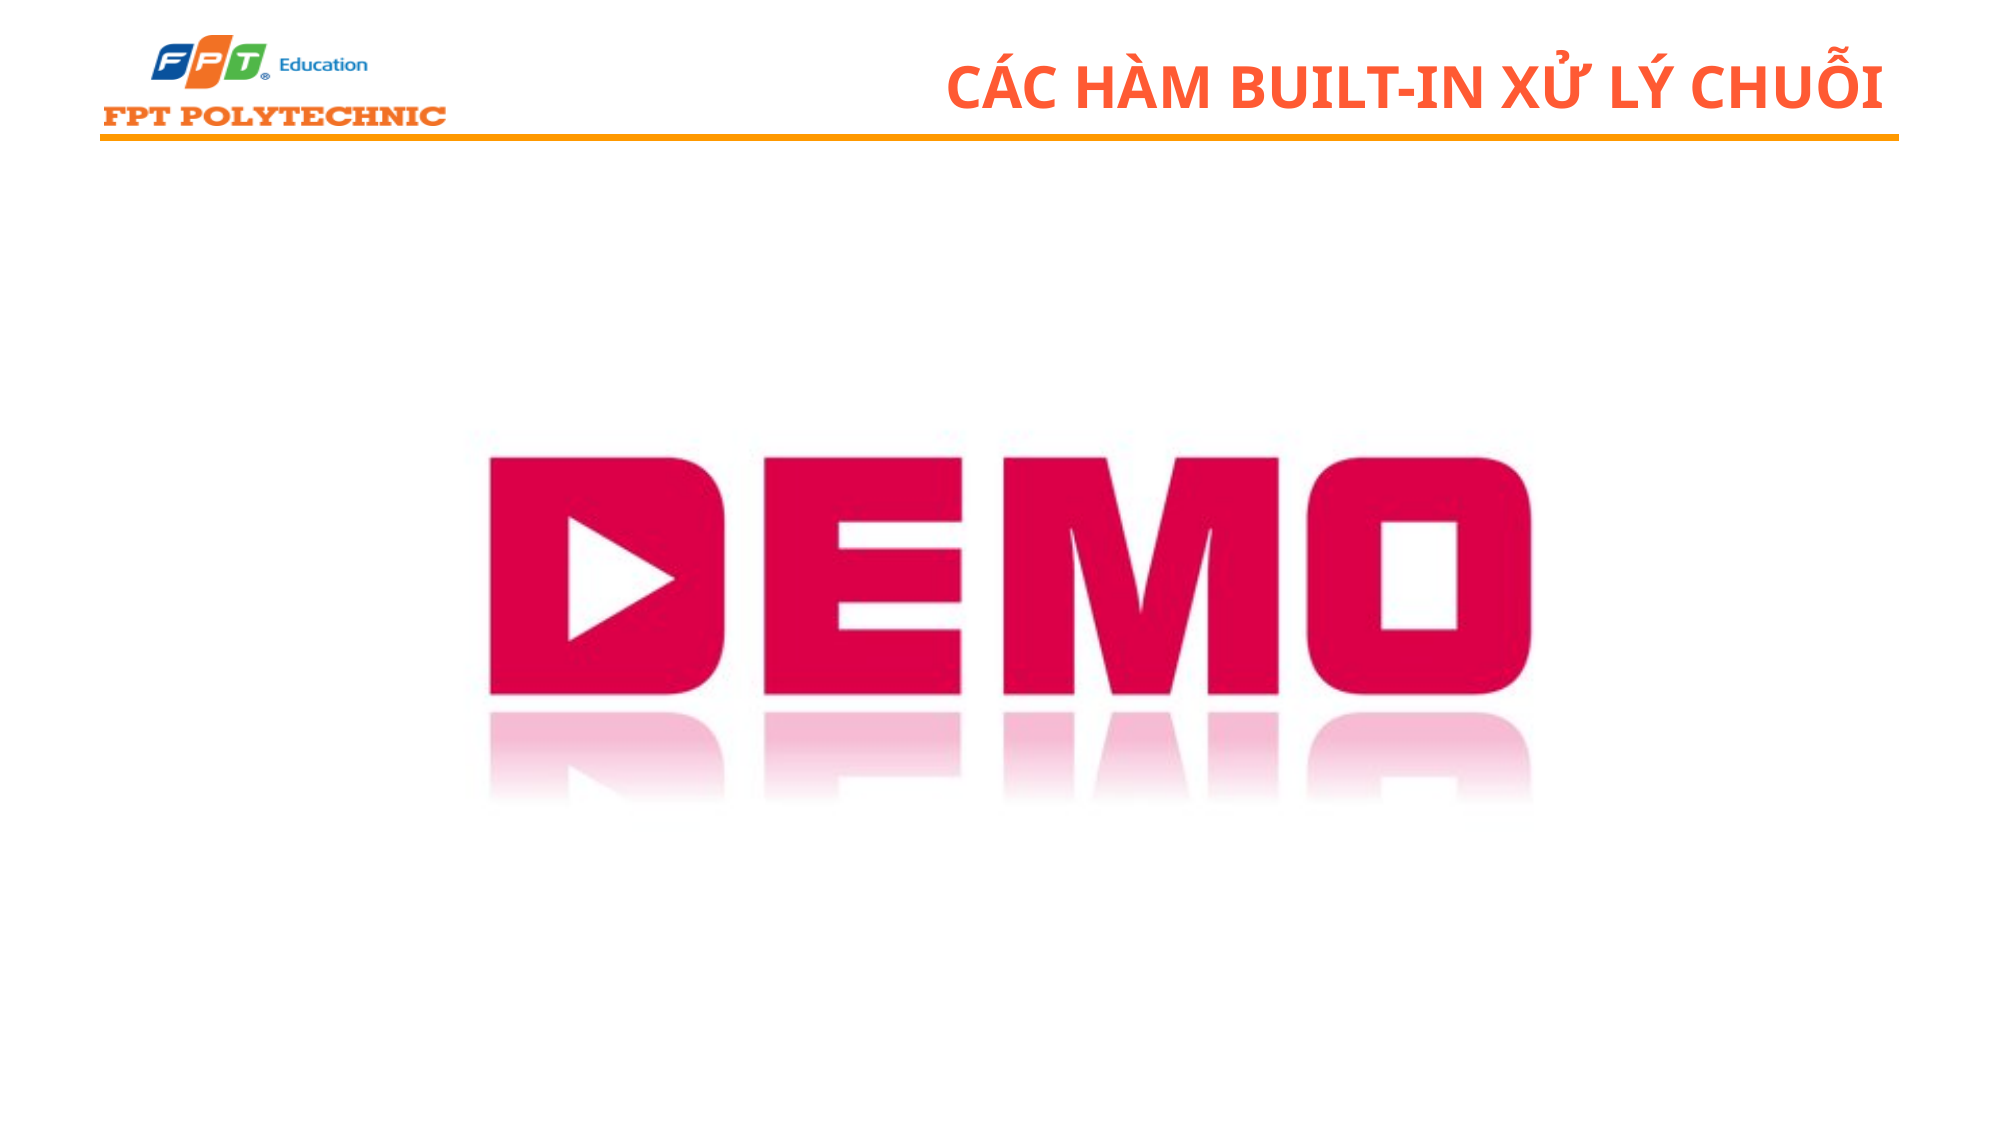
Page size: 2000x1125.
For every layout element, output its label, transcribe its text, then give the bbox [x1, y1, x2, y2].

picture [104, 35, 450, 126]
title Các hàm built-in xử lý chuỗi [449, 45, 1900, 125]
picture [332, 230, 1667, 982]
